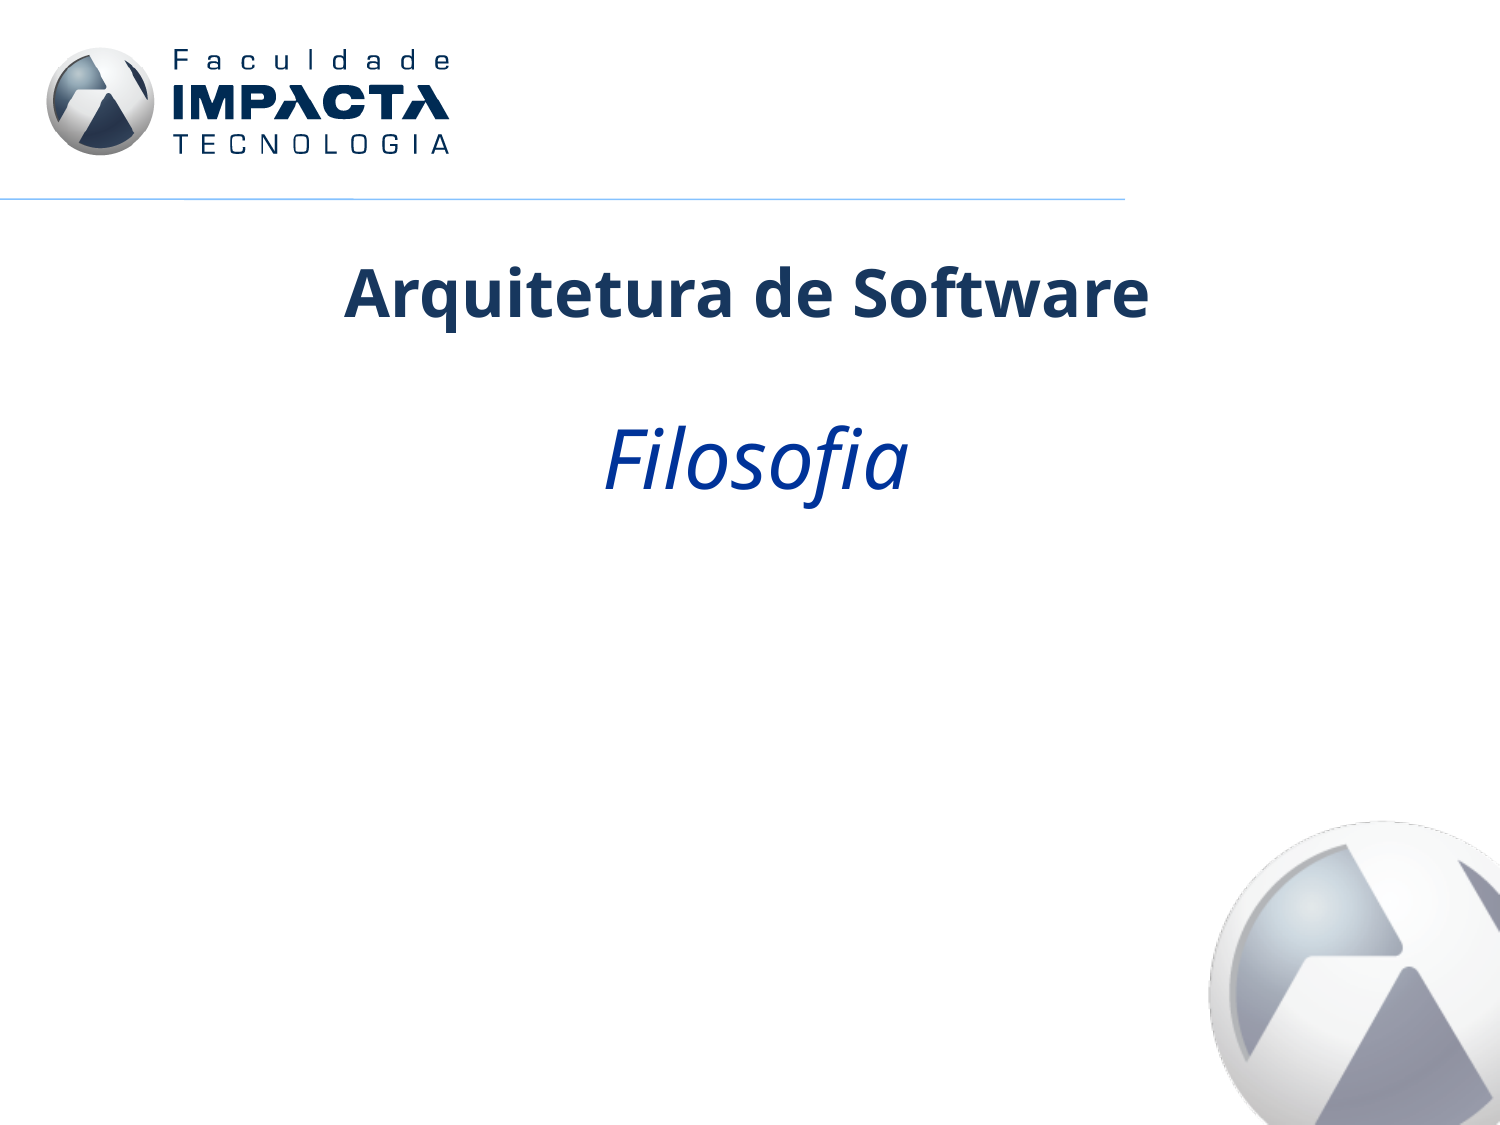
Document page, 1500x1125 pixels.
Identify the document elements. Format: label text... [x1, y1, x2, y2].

picture [1206, 787, 1500, 1125]
picture [35, 35, 458, 164]
list Filosofia [117, 410, 1395, 926]
